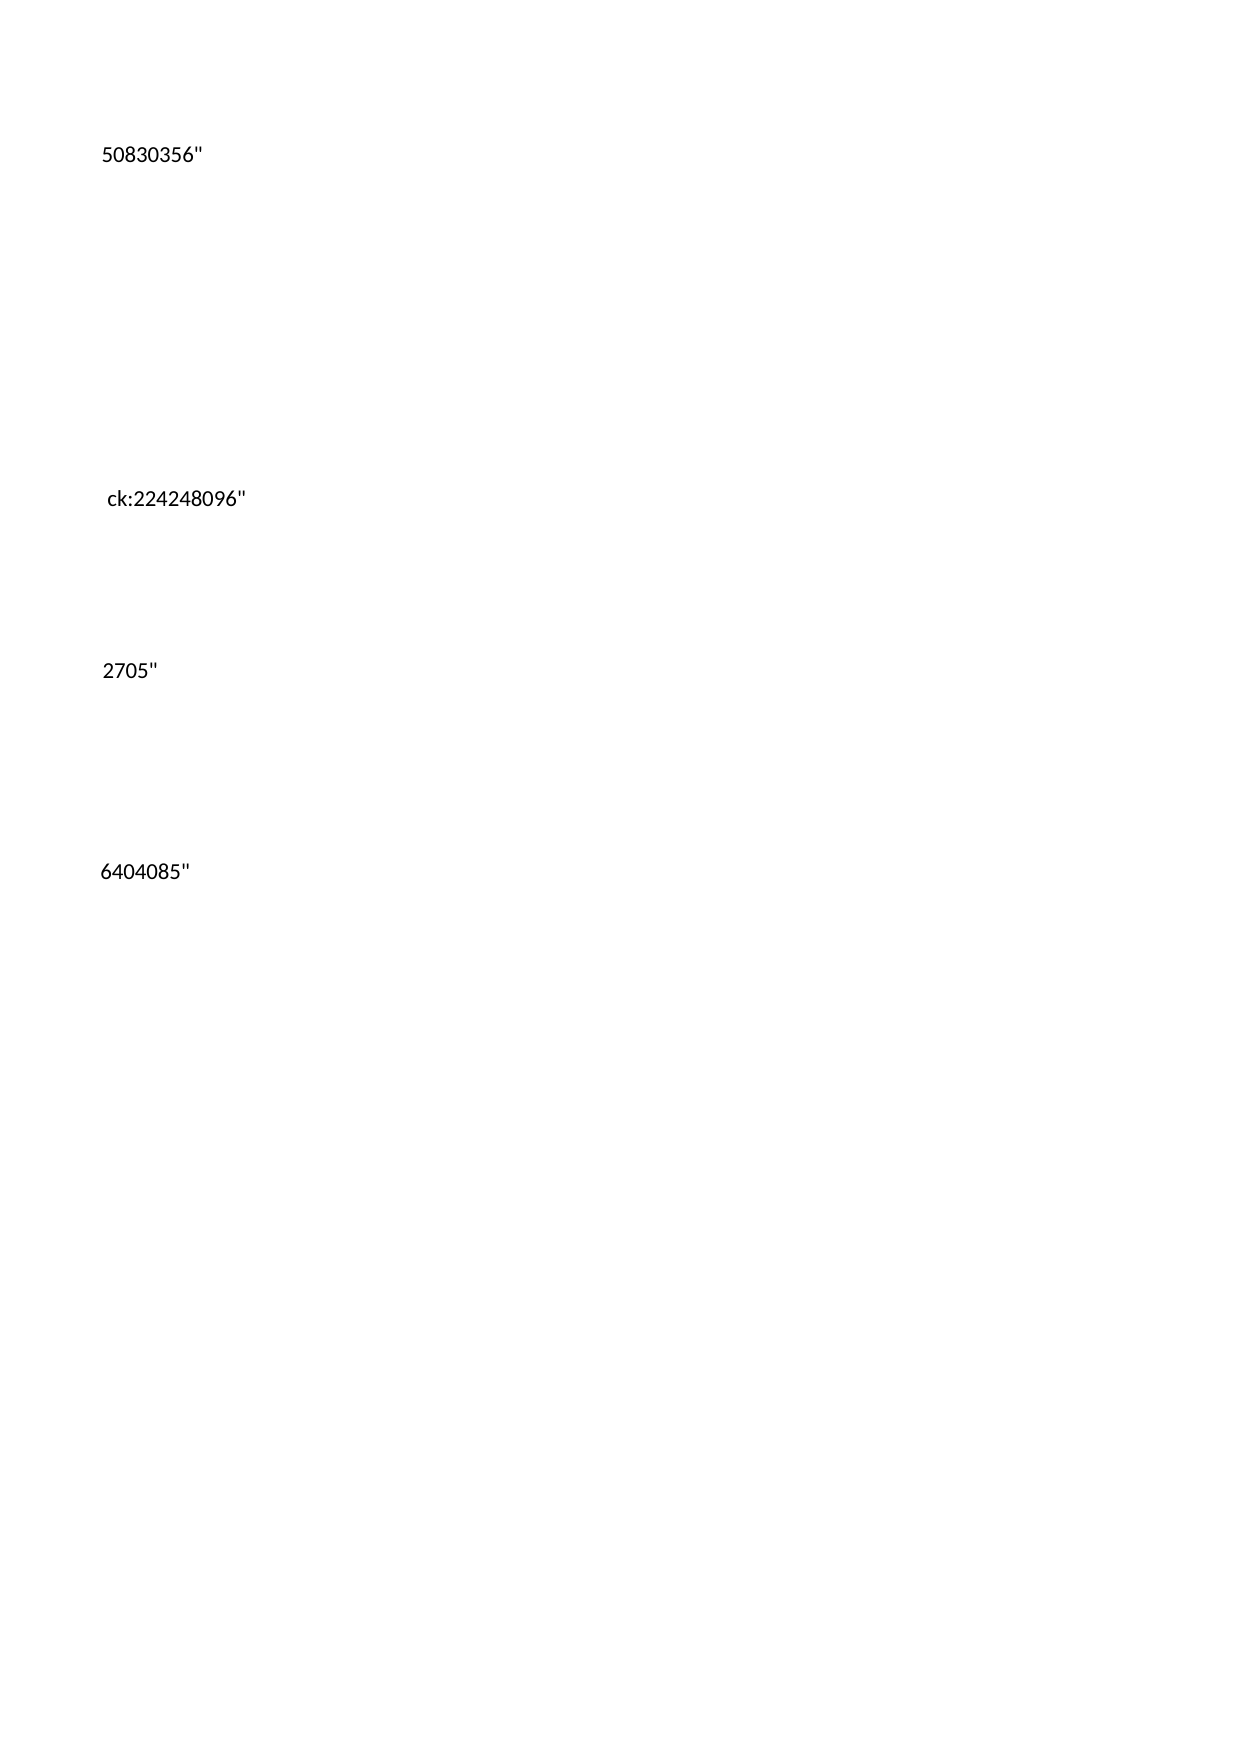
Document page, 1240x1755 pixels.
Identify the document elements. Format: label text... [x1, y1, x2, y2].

text_box 2705" [100, 653, 161, 683]
text_box 50830356" [99, 137, 207, 167]
text_box ck:224248096" [105, 481, 250, 511]
text_box 6404085" [98, 854, 194, 884]
